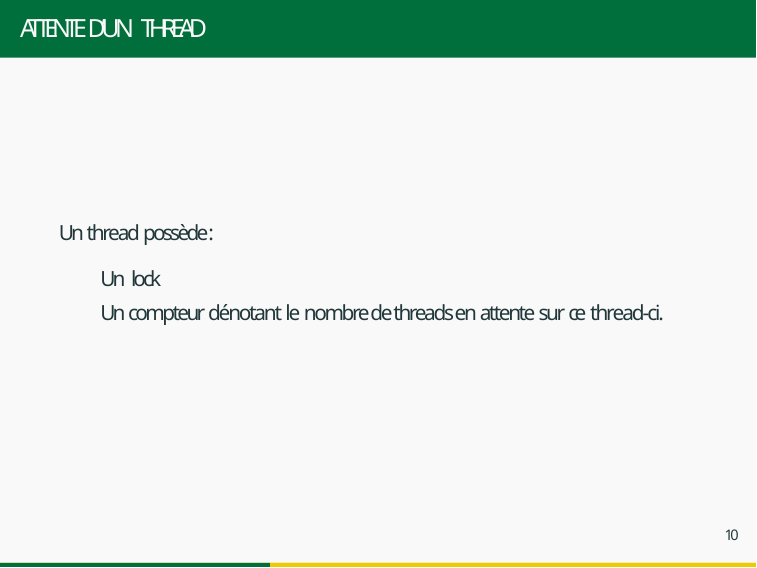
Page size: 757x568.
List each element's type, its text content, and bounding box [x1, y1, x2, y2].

text_box Un thread possède : Un lock Un compteur dénotant le nombre de threads en attente sur ce thread-ci. [56, 217, 681, 325]
slide_number 10 [719, 522, 746, 561]
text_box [0, 562, 757, 568]
text_box ATTENTE D’UN THREAD [18, 10, 255, 43]
